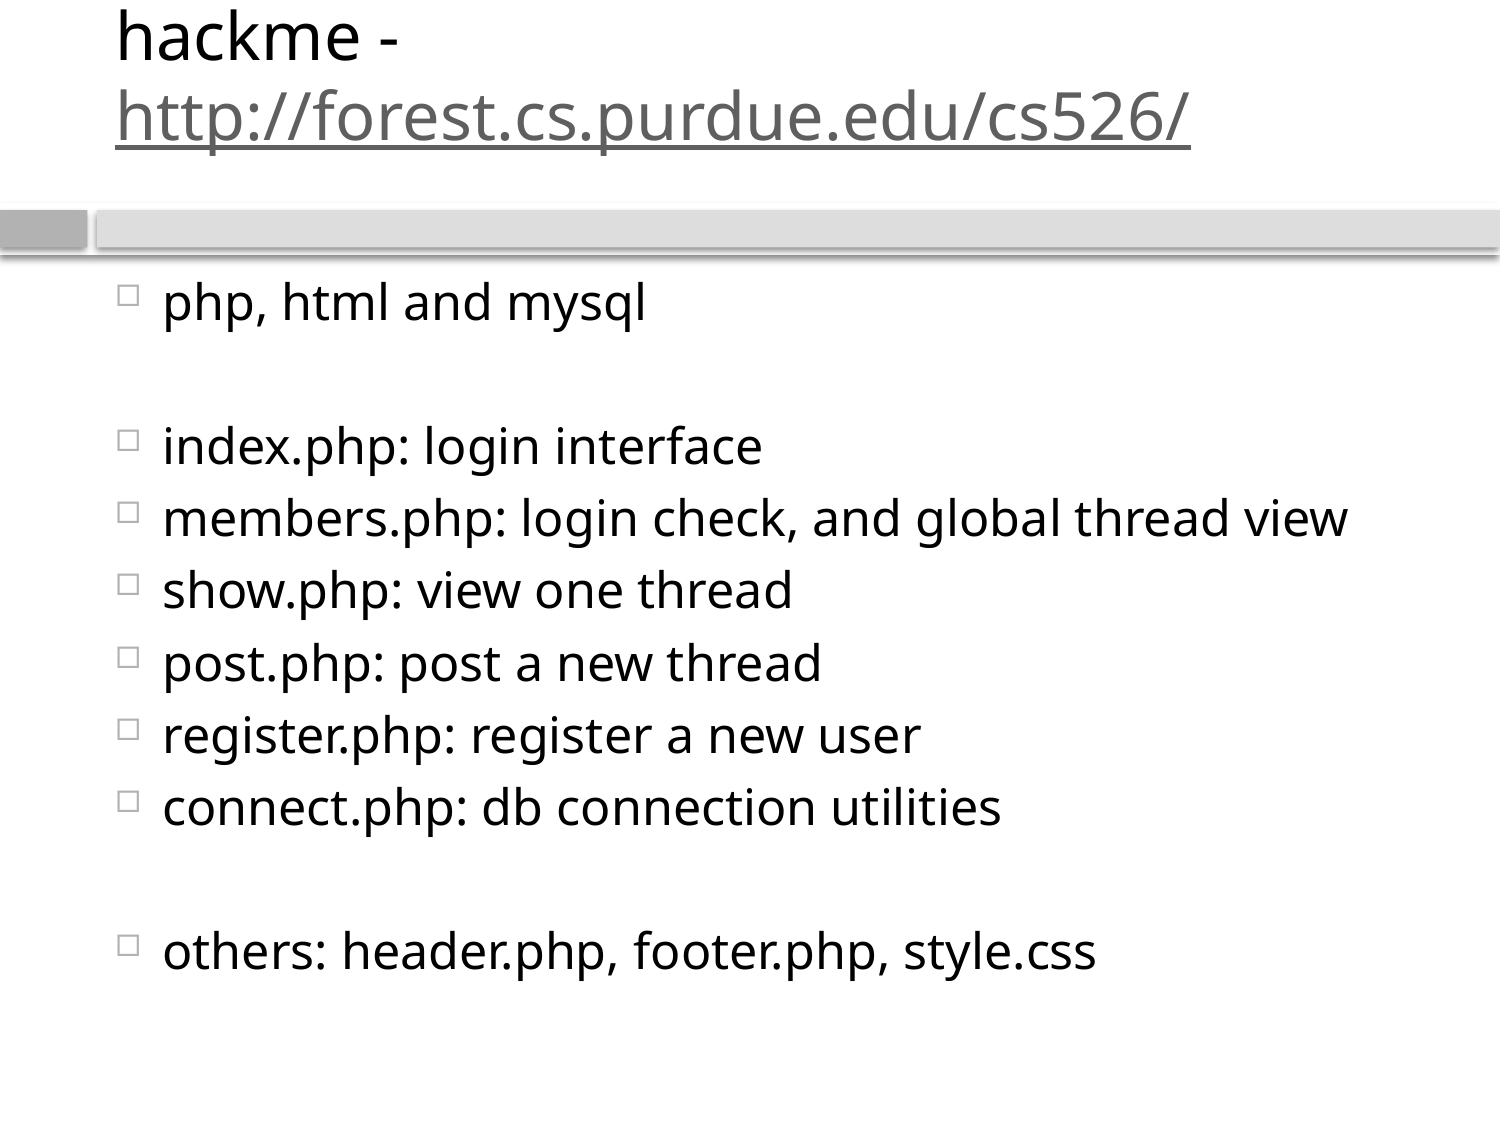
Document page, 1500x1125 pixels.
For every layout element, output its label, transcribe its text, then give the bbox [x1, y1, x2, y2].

list php, html and mysql index.php: login interface members.php: login check, and global thread view show.php: view one thread post.php: post a new thread register.php: register a new user connect.php: db connection utilities others: header.php, footer.php, style.css [100, 262, 1438, 1000]
title hackme - http://forest.cs.purdue.edu/cs526/ [100, 37, 1438, 200]
